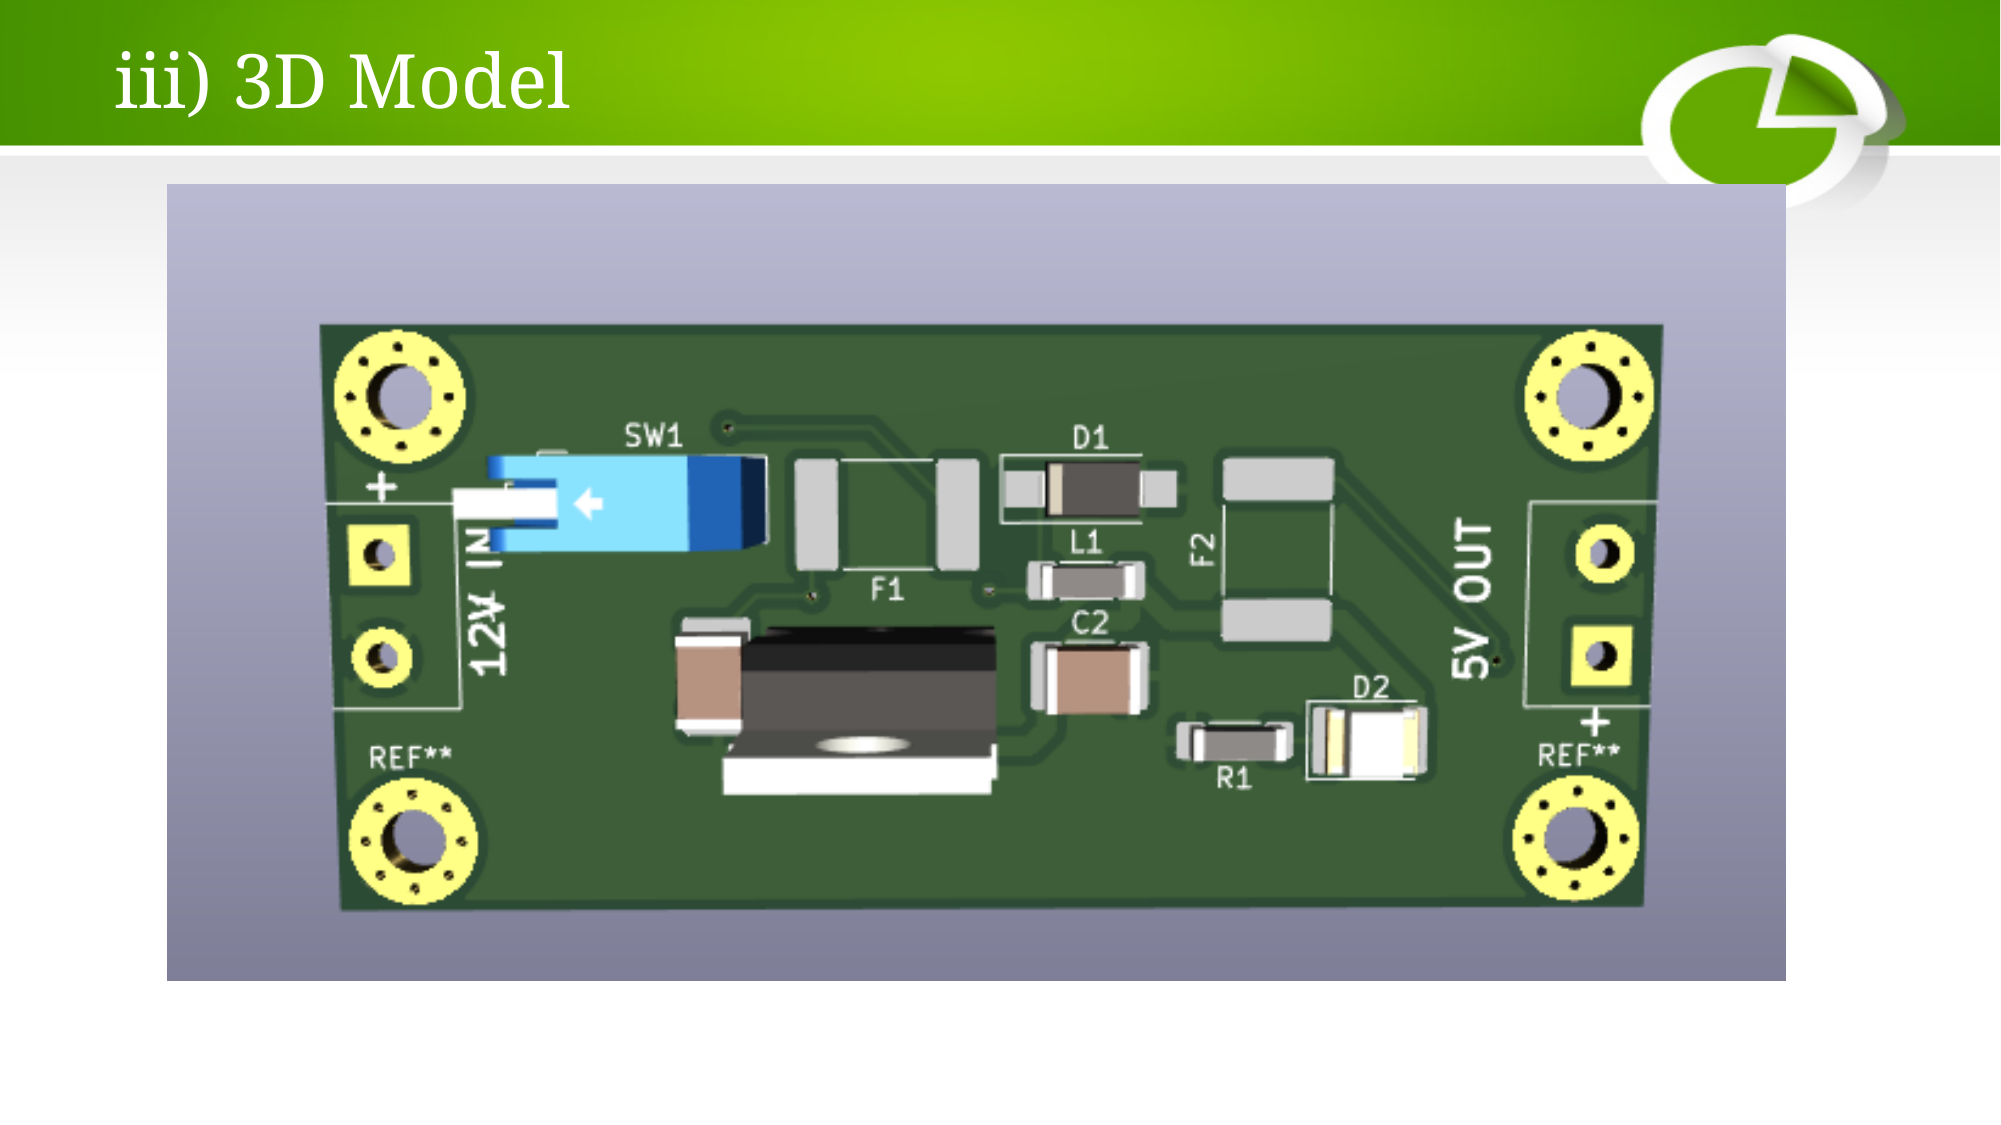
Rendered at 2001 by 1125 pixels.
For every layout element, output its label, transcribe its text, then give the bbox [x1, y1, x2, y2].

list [167, 184, 1786, 981]
title iii) 3D Model [99, 30, 1901, 127]
picture [0, 0, 2001, 1125]
